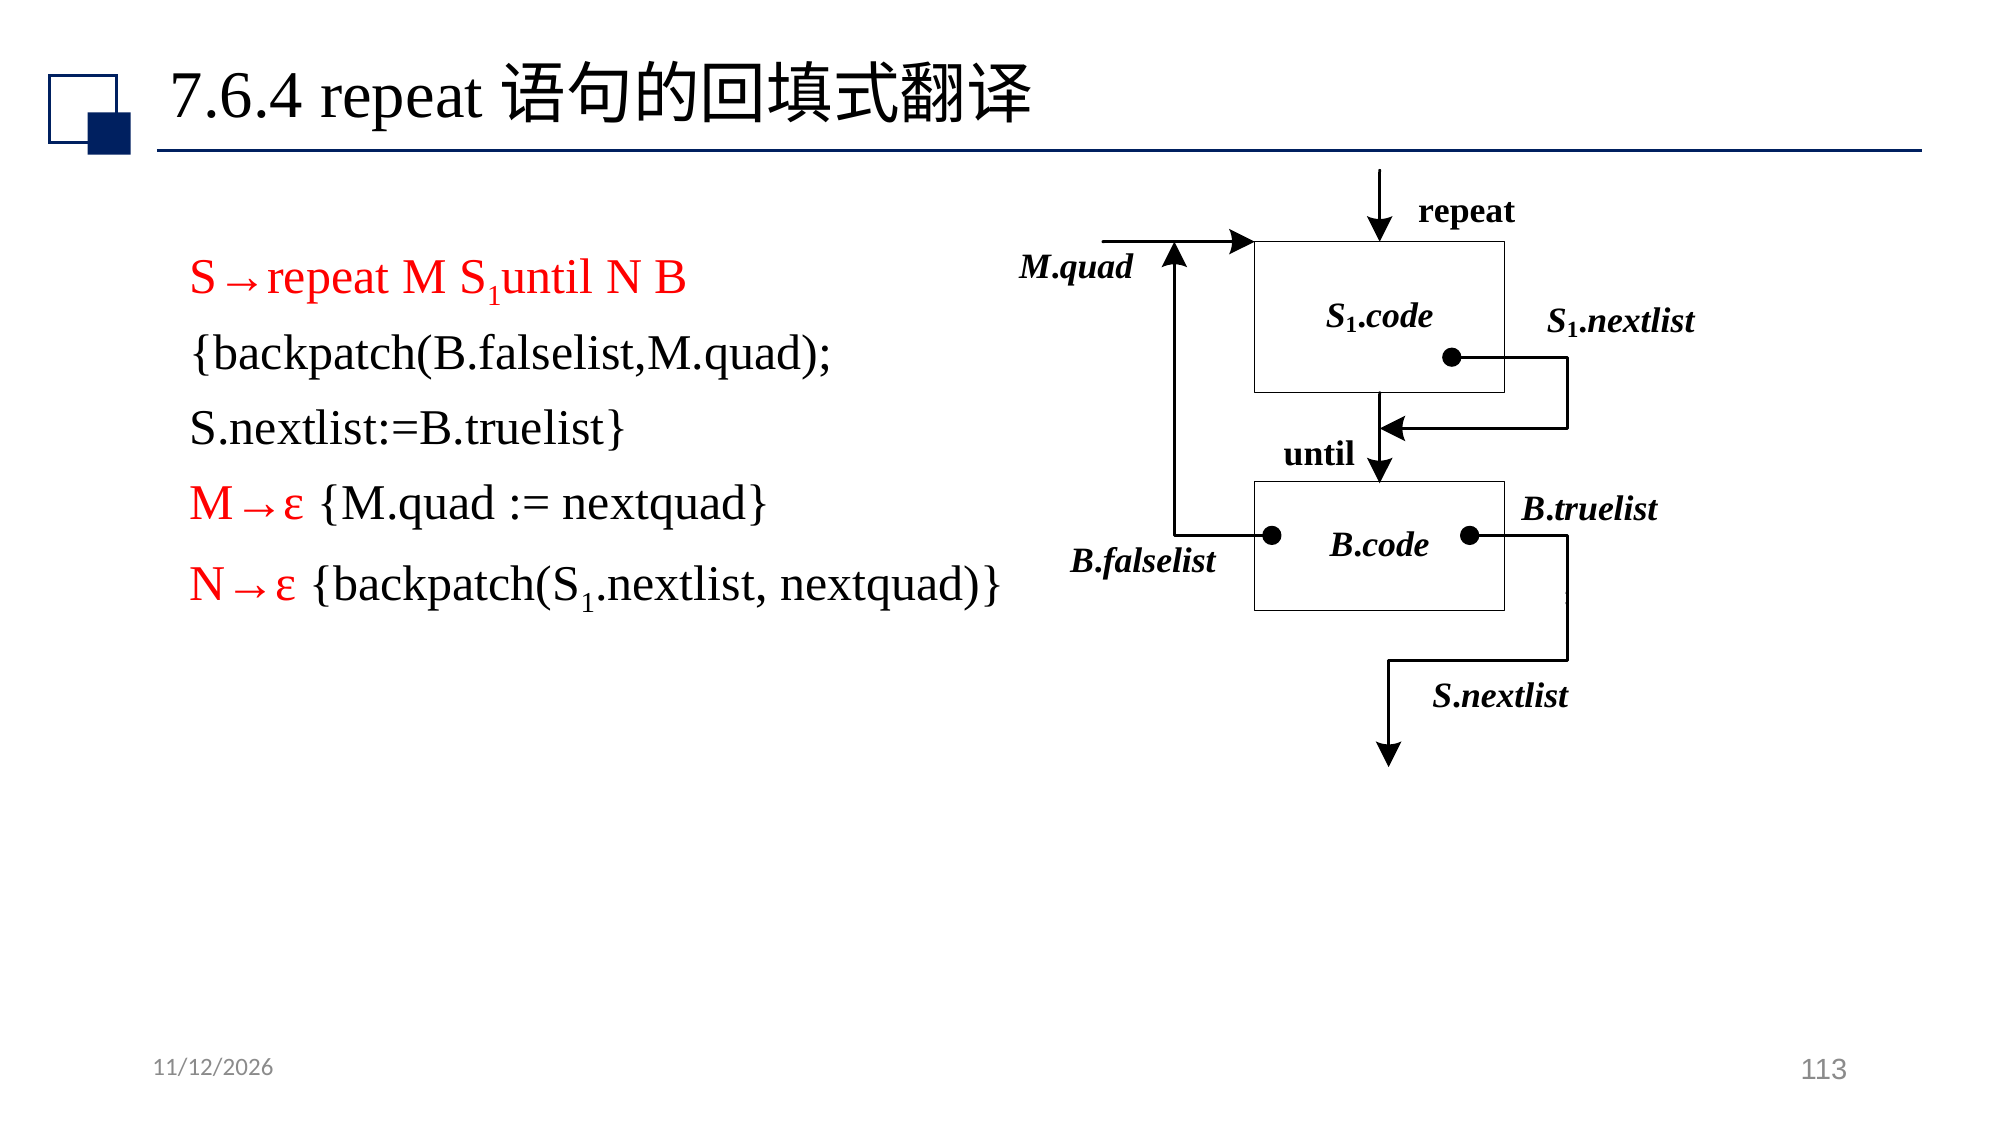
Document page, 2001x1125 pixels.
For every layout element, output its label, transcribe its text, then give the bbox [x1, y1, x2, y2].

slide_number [137, 1042, 588, 1103]
slide_number 113 [1412, 1042, 1863, 1103]
text_box [249, 350, 281, 427]
list S→repeat M S1until N B {backpatch(B.falselist,M.quad); S.nextlist:=B.truelist} M→ε {M.quad := nextquad} N→ε {backpatch(S1.nextlist, nextquad)} [174, 236, 1780, 914]
title 7.6.4 repeat语句的回填式翻译 [154, 50, 1880, 143]
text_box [964, 137, 1733, 801]
